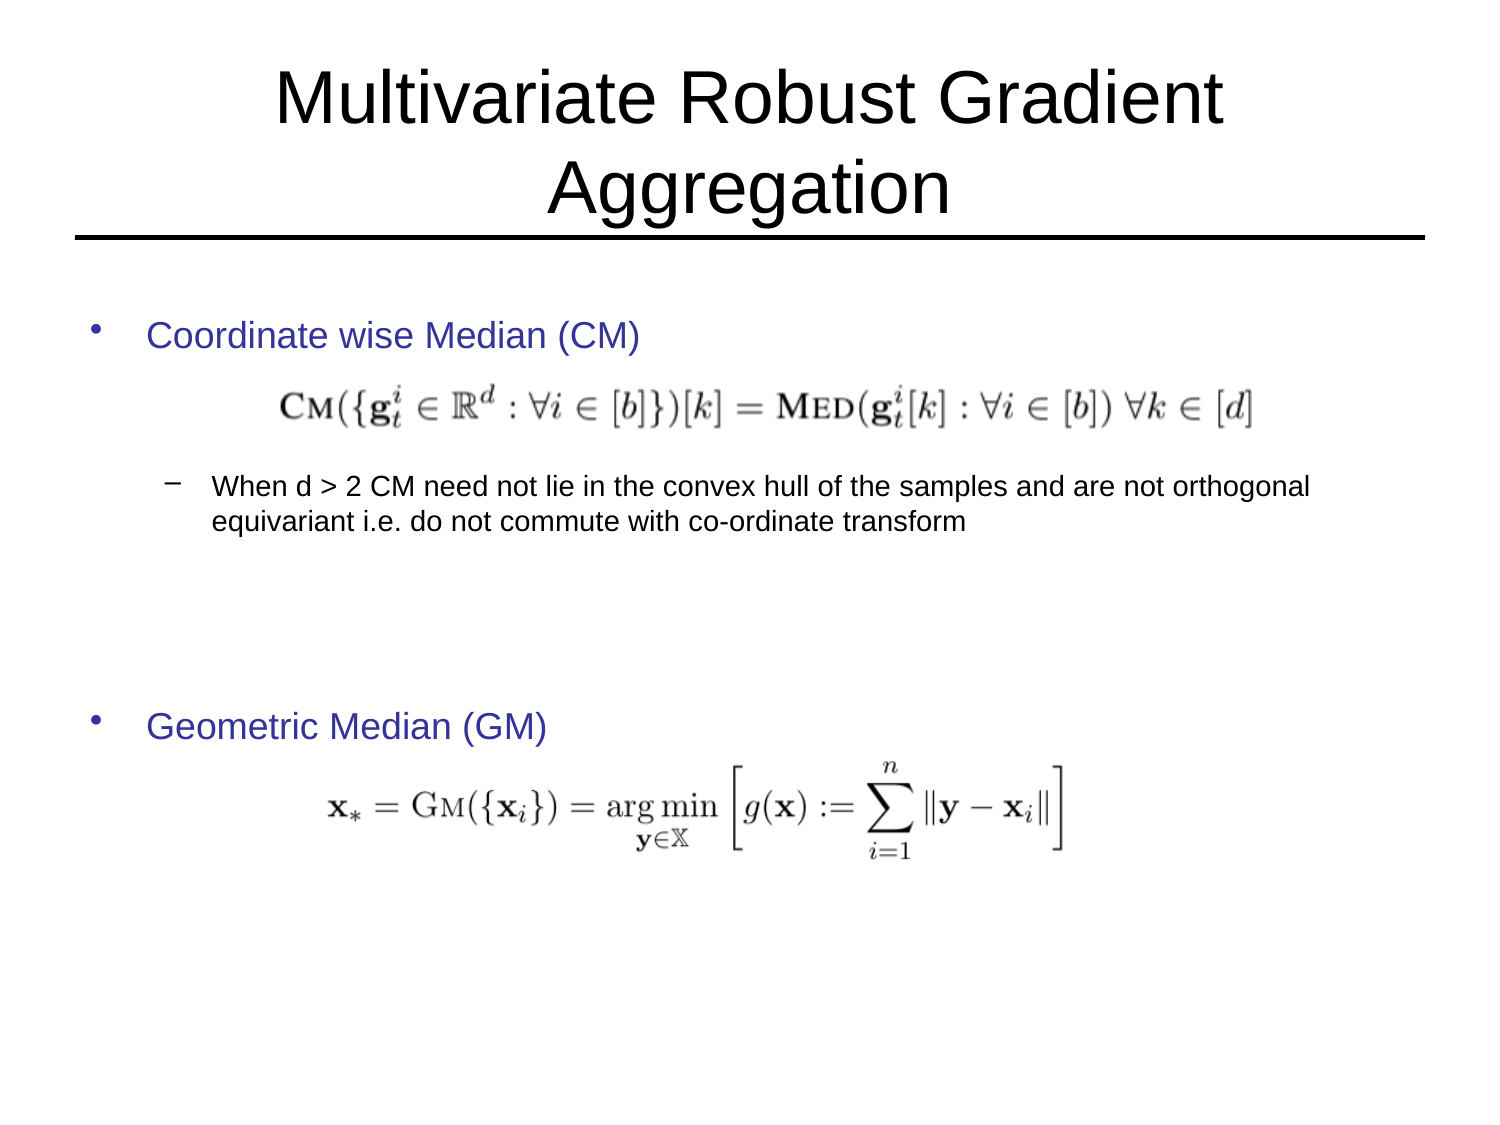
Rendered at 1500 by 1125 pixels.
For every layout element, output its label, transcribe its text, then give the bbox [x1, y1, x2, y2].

picture [262, 362, 1263, 444]
title Multivariate Robust Gradient Aggregation [75, 45, 1425, 233]
picture [312, 752, 1076, 867]
list Coordinate wise Median (CM) When d > 2 CM need not lie in the convex hull of the samples and are not orthogonal equivariant i.e. do not commute with co-ordinate transform Geometric Median (GM) [75, 251, 1425, 1080]
